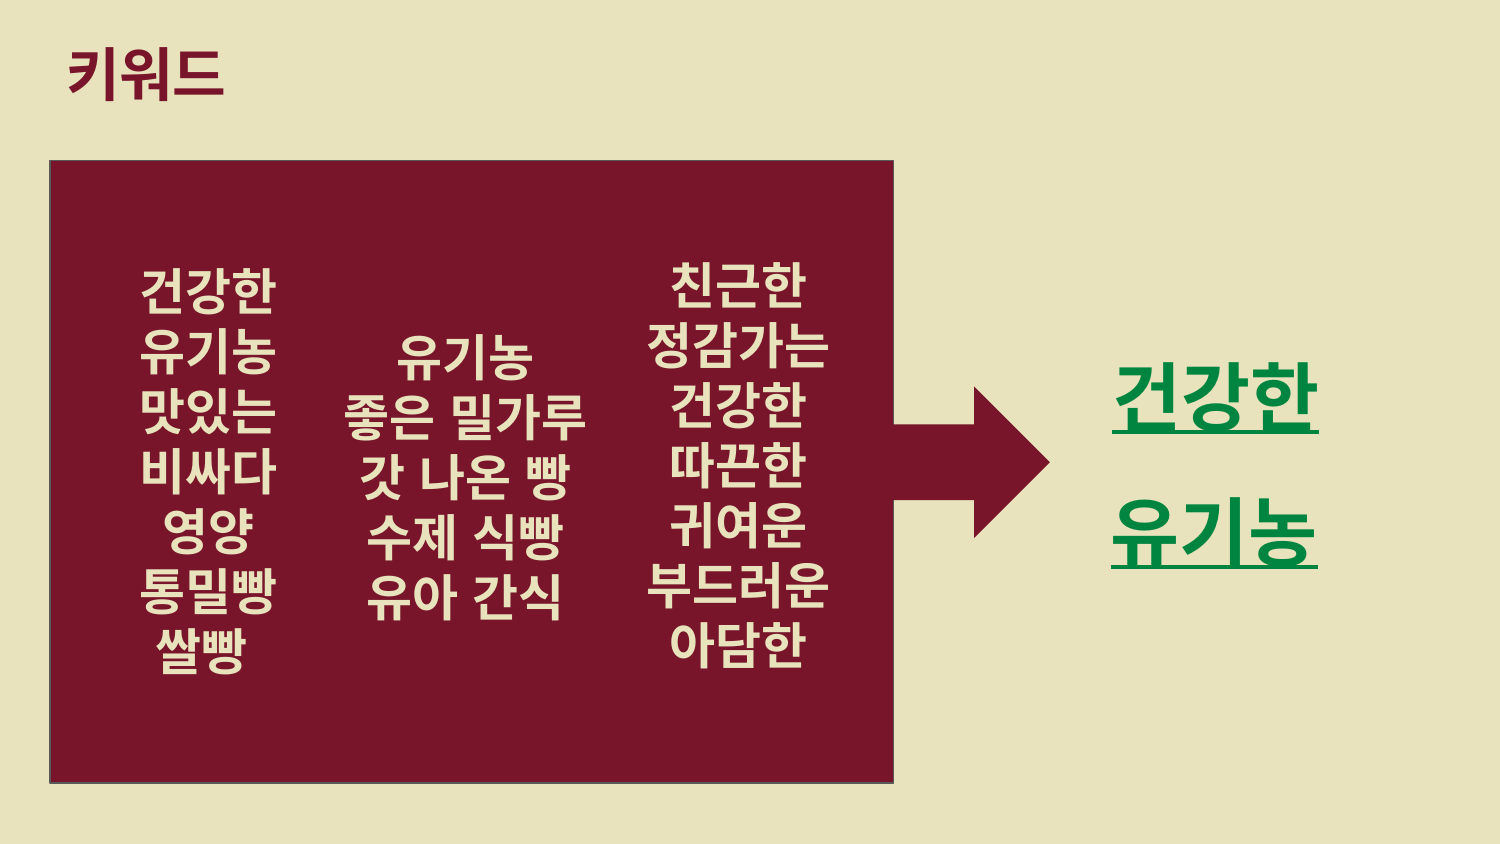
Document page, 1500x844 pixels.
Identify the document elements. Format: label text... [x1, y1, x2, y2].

text_box 건강한 [1097, 335, 1392, 475]
text_box 유기농 [1095, 470, 1369, 623]
title 키워드 [51, 23, 895, 117]
text_box 유기농 좋은 밀가루 갓 나온 빵 수제 식빵 유아 간식 [288, 310, 569, 667]
text_box [881, 386, 1050, 538]
text_box 친근한 정감가는 건강한 따끈한 귀여운 부드러운 아담한 [569, 239, 907, 715]
text_box 건강한 유기농 맛있는 비싸다 영양 통밀빵 쌀빵 [61, 245, 356, 727]
text_box [50, 160, 894, 784]
